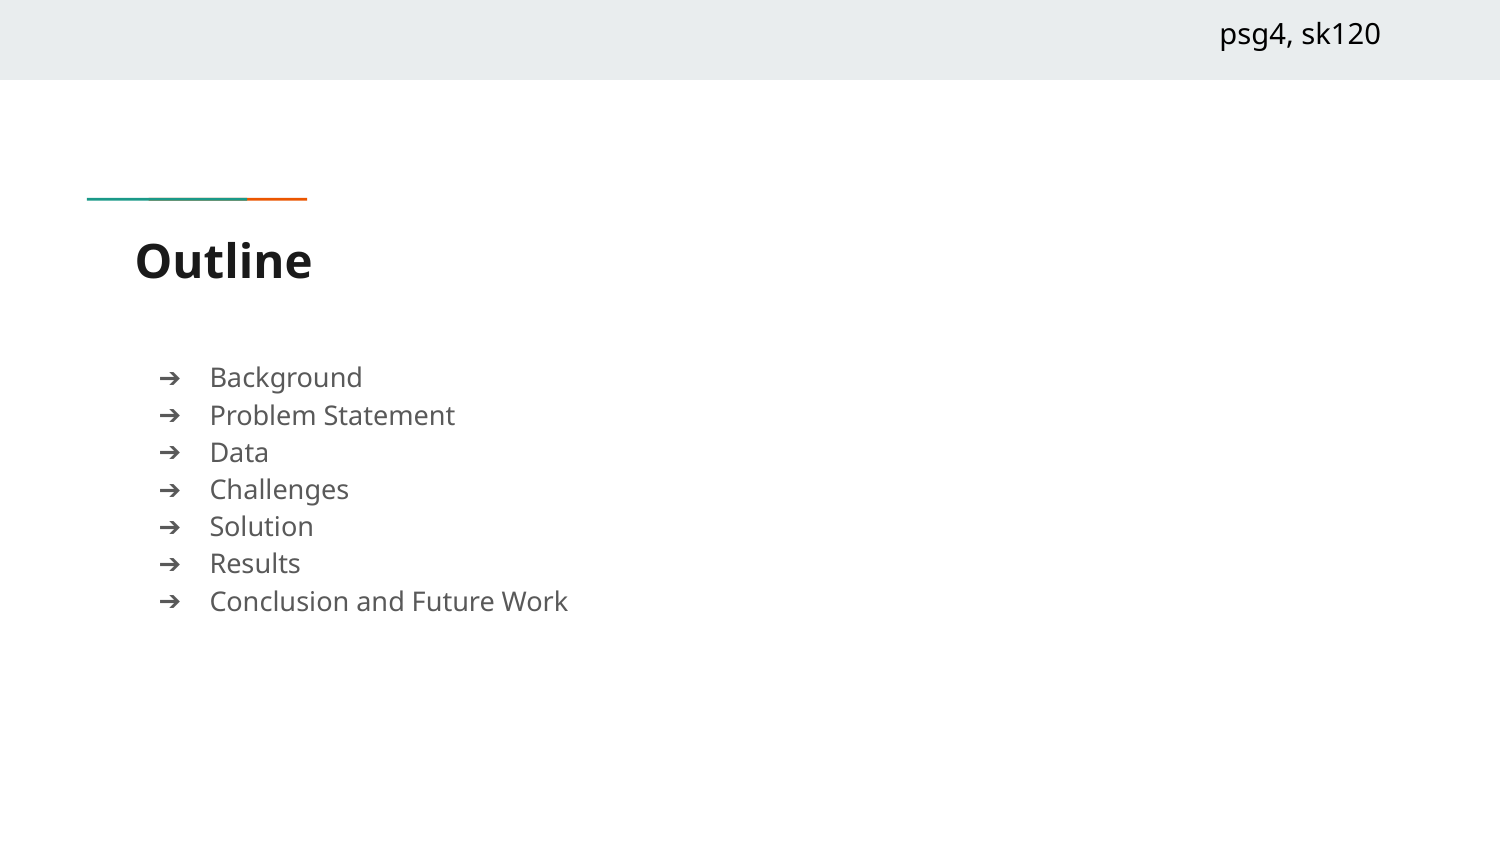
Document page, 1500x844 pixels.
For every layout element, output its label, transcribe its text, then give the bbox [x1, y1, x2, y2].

text_box psg4, sk120 [1204, 0, 1455, 65]
title Outline [119, 216, 1381, 305]
list Background Problem Statement Data Challenges Solution Results Conclusion and Future Work [119, 341, 1381, 712]
